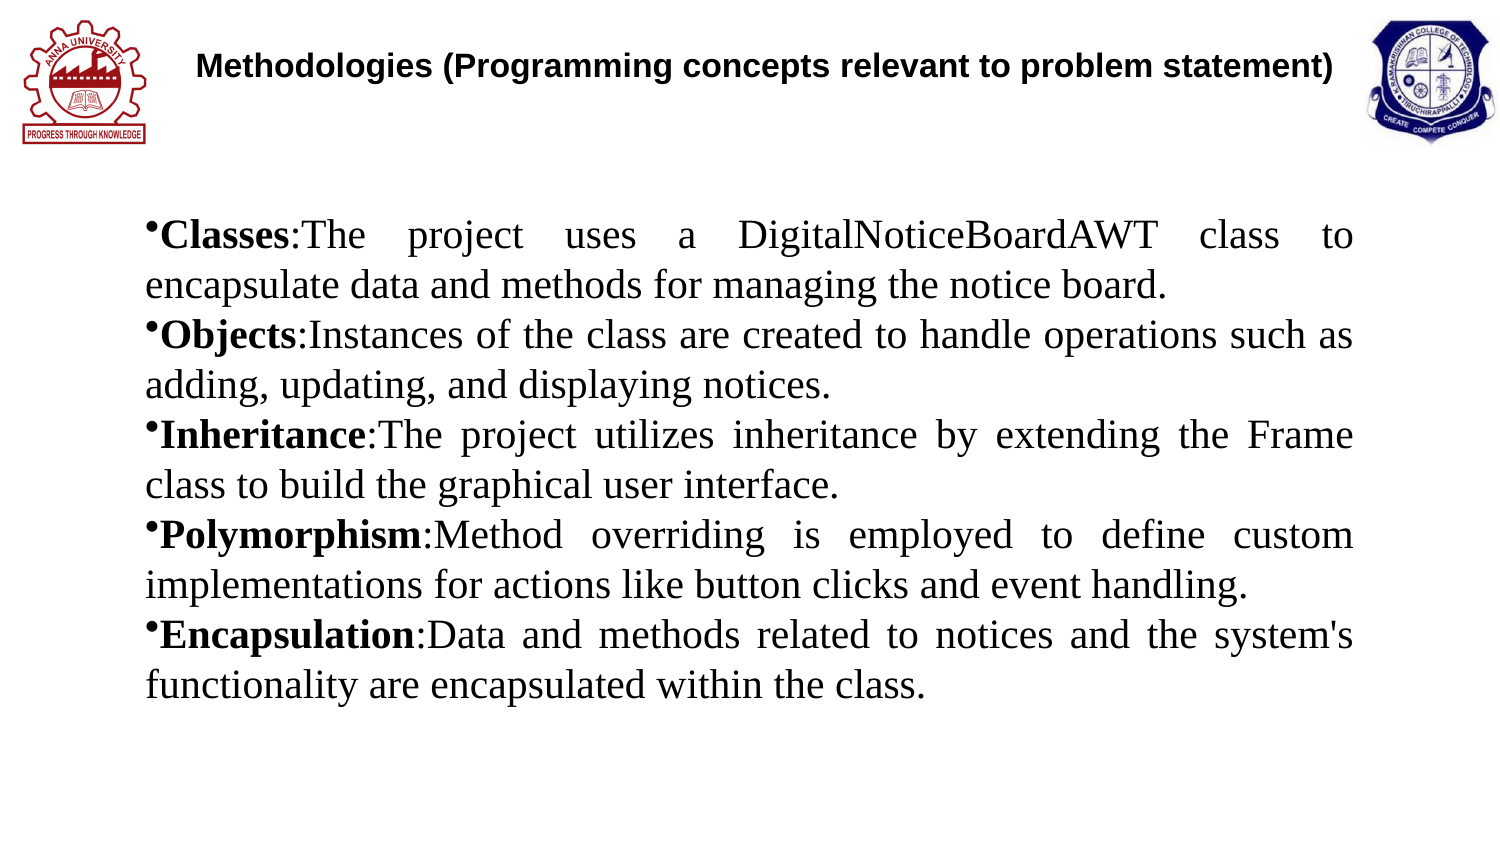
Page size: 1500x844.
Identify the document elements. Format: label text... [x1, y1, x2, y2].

title Methodologies (Programming concepts relevant to problem statement) [180, 29, 1353, 167]
picture [21, 19, 147, 145]
picture [1364, 16, 1500, 148]
list Classes:The project uses a DigitalNoticeBoardAWT class to encapsulate data and methods for managing the notice board. Objects:Instances of the class are created to handle operations such as adding, updating, and displaying notices. Inheritance:The project utilizes inheritance by extending the Frame class to build the graphical user interface. Polymorphism:Method overriding is employed to define custom implementations for actions like button clicks and event handling. Encapsulation:Data and methods related to notices and the system's functionality are encapsulated within the class. [130, 198, 1370, 760]
